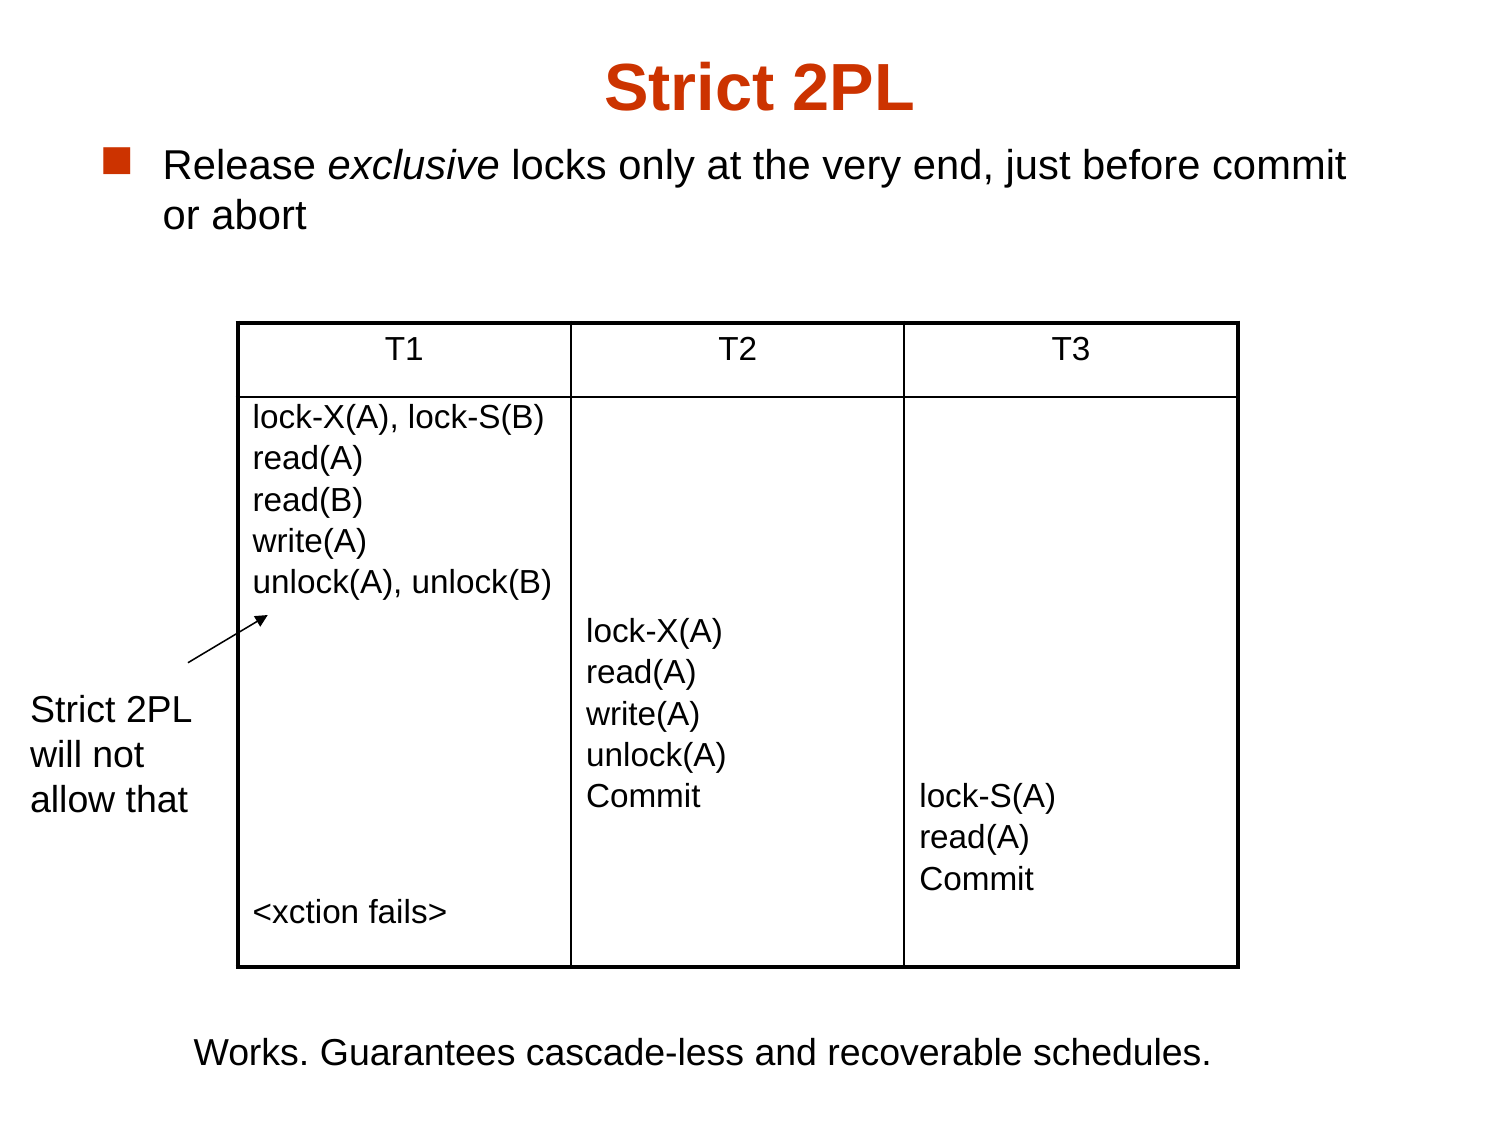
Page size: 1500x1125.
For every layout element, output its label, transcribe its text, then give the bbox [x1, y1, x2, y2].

text_box Strict 2PL will not allow that [15, 677, 208, 828]
table_header T3 [905, 325, 1236, 396]
list Release exclusive locks only at the very end, just before commit or abort [91, 130, 1380, 931]
table_cell lock-X(A) read(A) write(A) unlock(A) Commit [572, 398, 903, 965]
table_cell lock-X(A), lock-S(B) read(A) read(B) write(A) unlock(A), unlock(B) <xction fails> [240, 398, 570, 965]
title Strict 2PL [97, 30, 1423, 132]
table_cell lock-S(A) read(A) Commit [905, 398, 1236, 965]
table_header T2 [572, 325, 903, 396]
text_box Works. Guarantees cascade-less and recoverable schedules. [178, 1020, 1228, 1080]
table_header T1 [240, 325, 570, 396]
